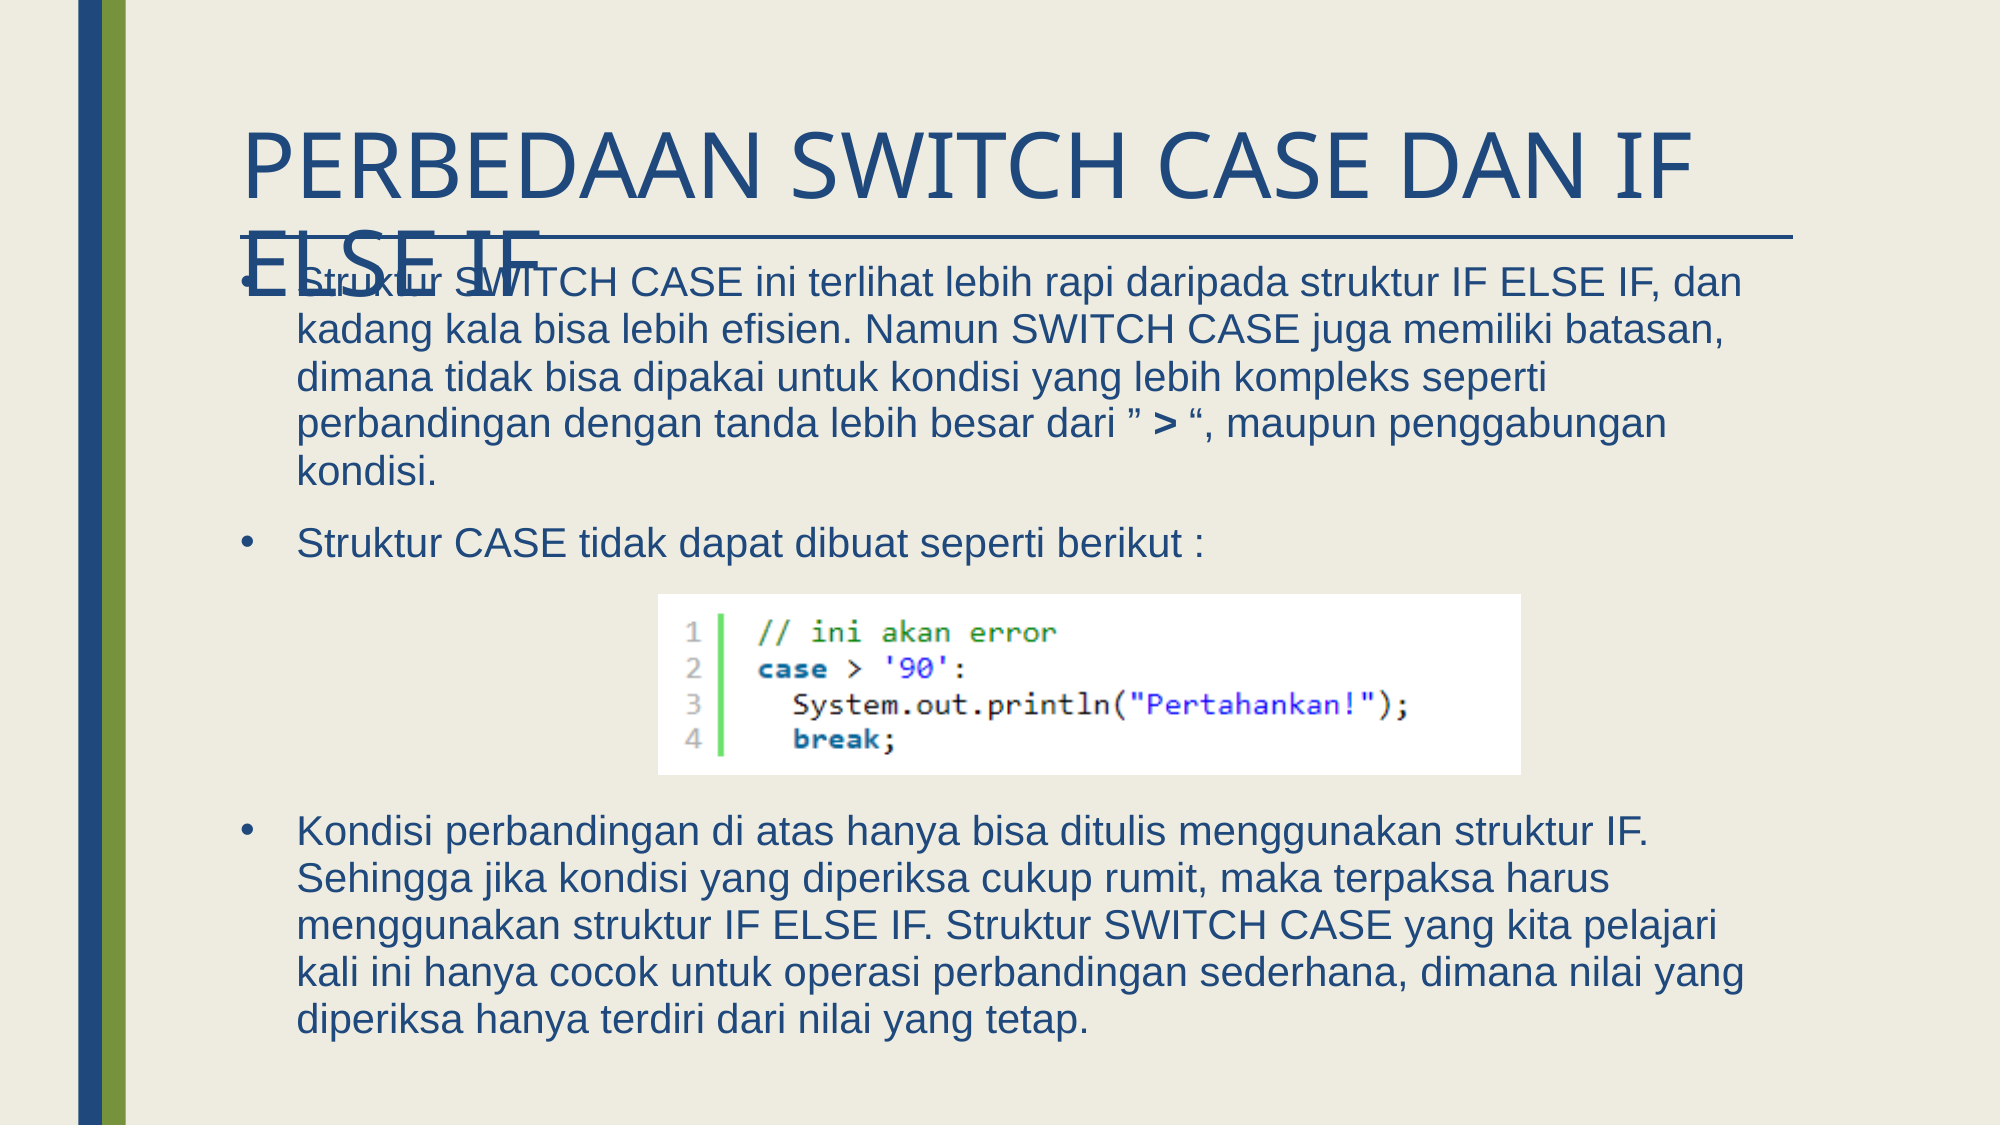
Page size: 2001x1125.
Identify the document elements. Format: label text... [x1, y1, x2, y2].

title PERBEDAAN SWITCH CASE DAN IF ELSE IF [225, 112, 1800, 231]
list Struktur SWITCH CASE ini terlihat lebih rapi daripada struktur IF ELSE IF, dan kadang kala bisa lebih efisien. Namun SWITCH CASE juga memiliki batasan, dimana tidak bisa dipakai untuk kondisi yang lebih kompleks seperti perbandingan dengan tanda lebih besar dari ” > “, maupun penggabungan kondisi. Struktur CASE tidak dapat dibuat seperti berikut : Kondisi perbandingan di atas hanya bisa ditulis menggunakan struktur IF. Sehingga jika kondisi yang diperiksa cukup rumit, maka terpaksa harus menggunakan struktur IF ELSE IF. Struktur SWITCH CASE yang kita pelajari kali ini hanya cocok untuk operasi perbandingan sederhana, dimana nilai yang diperiksa hanya terdiri dari nilai yang tetap. [225, 251, 1800, 1077]
picture [658, 594, 1521, 775]
